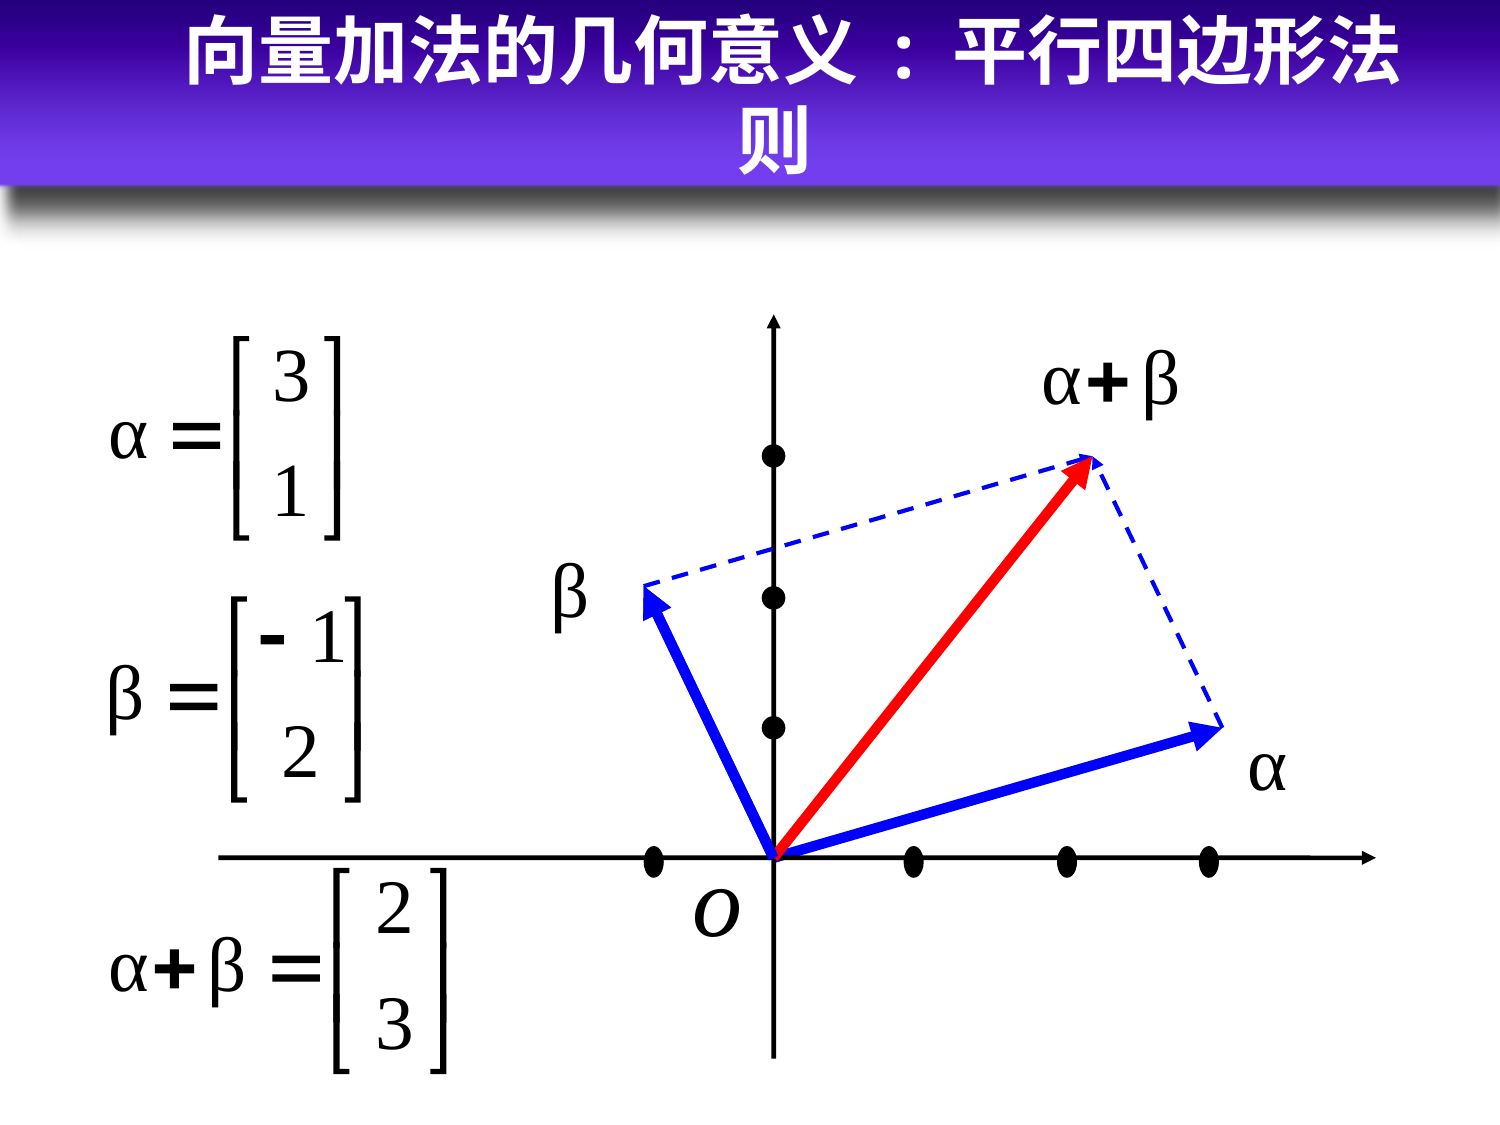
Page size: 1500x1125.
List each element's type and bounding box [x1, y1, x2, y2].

text_box [761, 444, 786, 468]
text_box [774, 456, 1092, 858]
picture [0, 0, 1500, 280]
text_box [1198, 846, 1219, 878]
text_box [1092, 456, 1104, 471]
text_box [99, 857, 472, 1085]
text_box [545, 550, 603, 649]
text_box [767, 314, 780, 444]
text_box [99, 585, 384, 813]
text_box [903, 846, 924, 878]
text_box [761, 586, 786, 610]
text_box [643, 846, 664, 878]
text_box [678, 869, 763, 962]
text_box [1056, 846, 1078, 878]
text_box [1033, 337, 1194, 436]
text_box [100, 325, 366, 551]
text_box [761, 716, 786, 740]
text_box [1078, 453, 1092, 461]
text_box [776, 725, 1223, 857]
text_box [643, 586, 774, 859]
text_box [1239, 739, 1301, 806]
text_box [1219, 851, 1376, 865]
